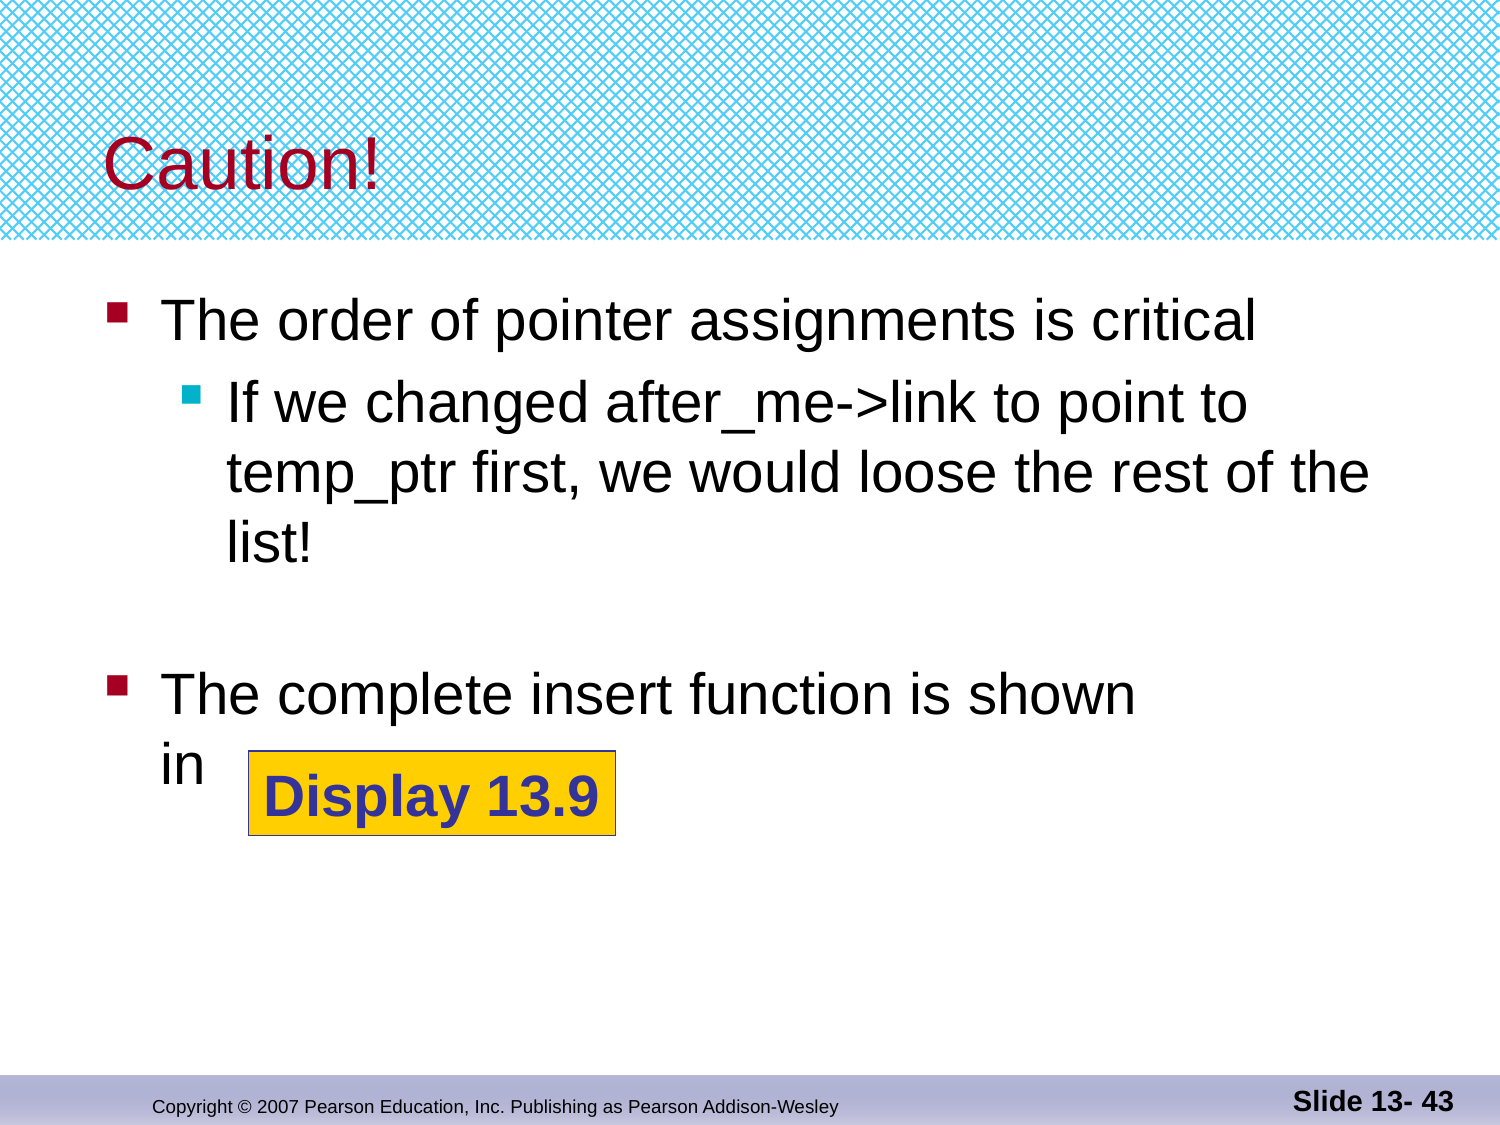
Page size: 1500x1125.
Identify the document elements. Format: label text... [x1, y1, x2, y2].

text_box Display 13.9 [248, 750, 616, 836]
list The order of pointer assignments is critical If we changed after_me->link to point to temp_ptr first, we would loose the rest of the list! The complete insert function is shown in [89, 274, 1451, 1026]
slide_number Slide 13- 43 [1156, 1049, 1470, 1125]
title Caution! [87, 49, 1451, 213]
